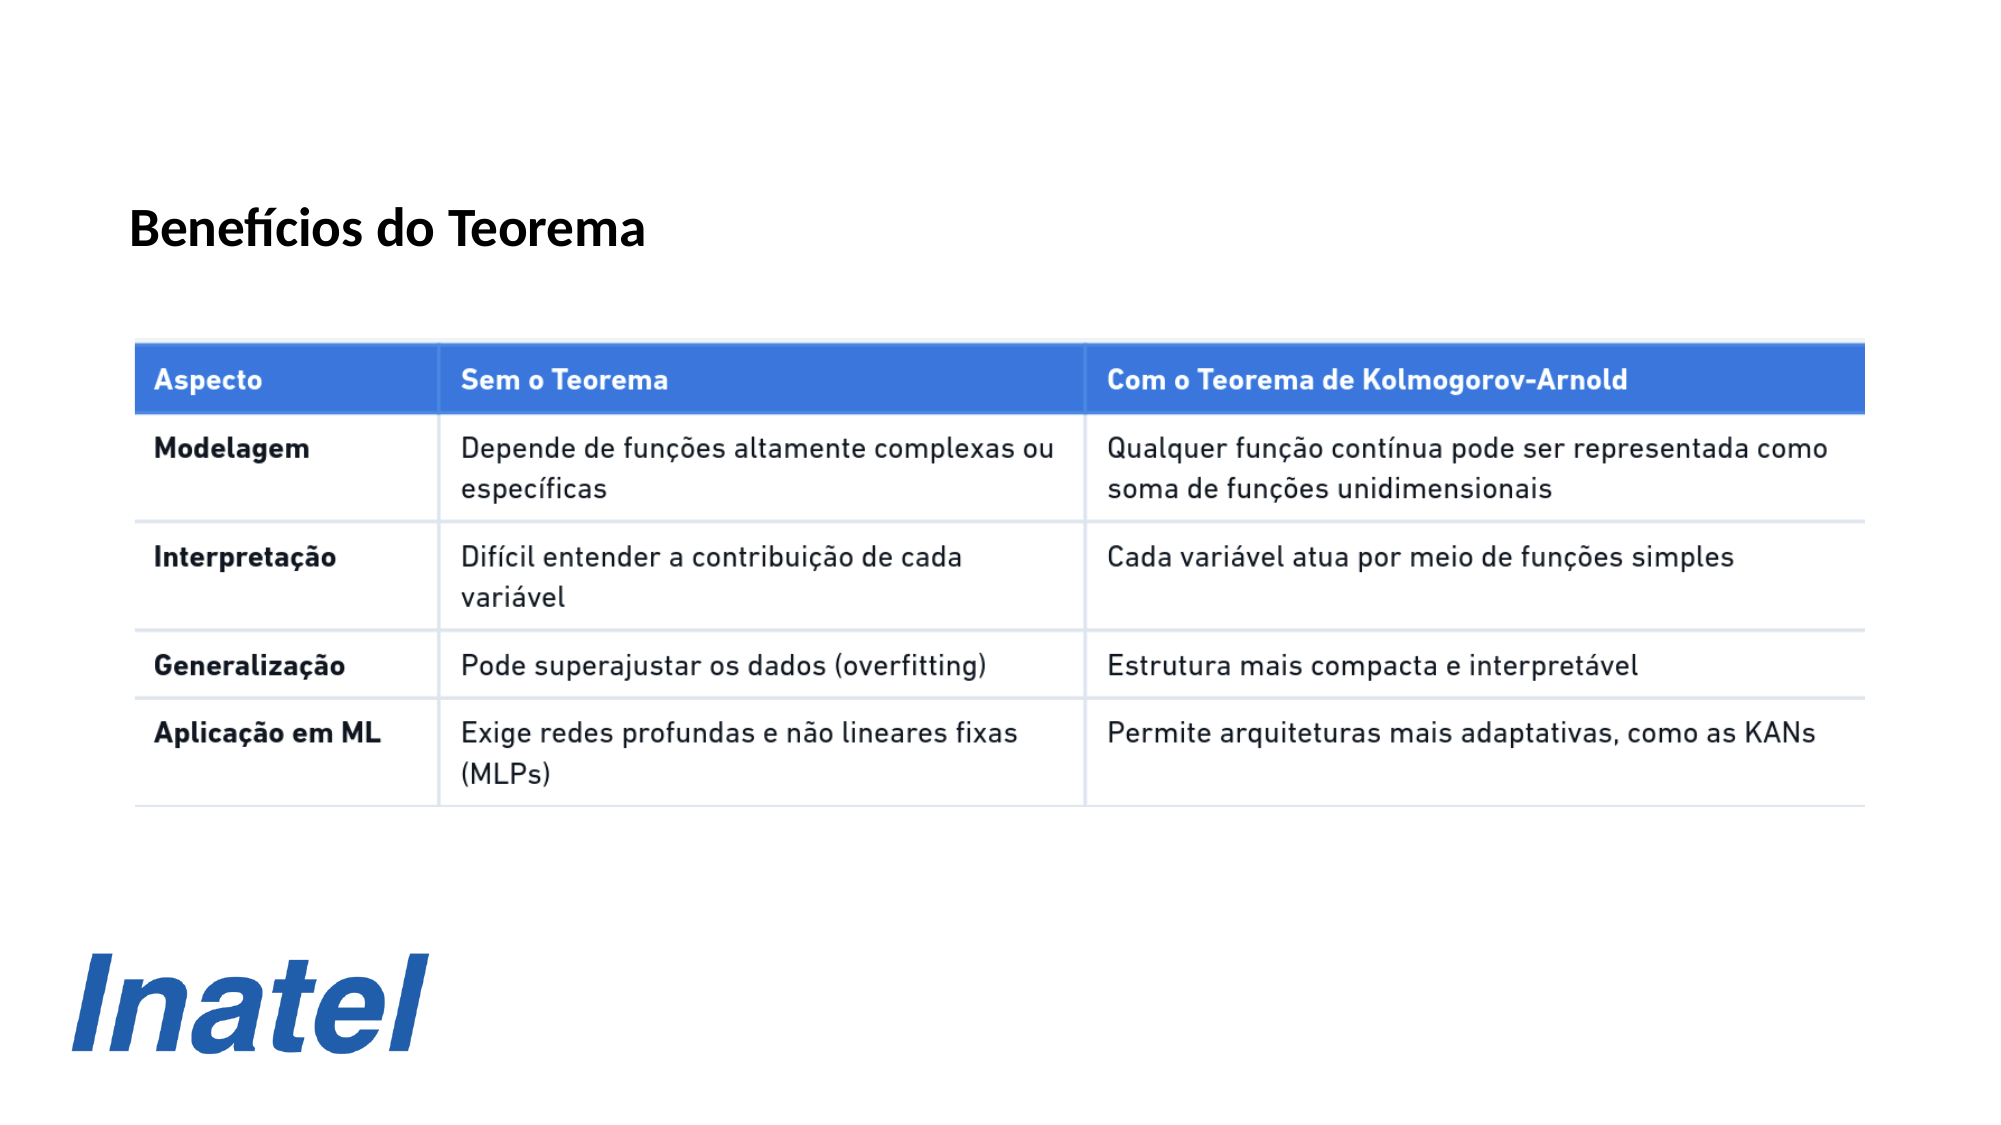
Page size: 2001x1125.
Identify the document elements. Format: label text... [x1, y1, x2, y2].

title Benefícios do Teorema [64, 191, 1544, 267]
picture [64, 947, 436, 1060]
picture [134, 338, 1866, 807]
